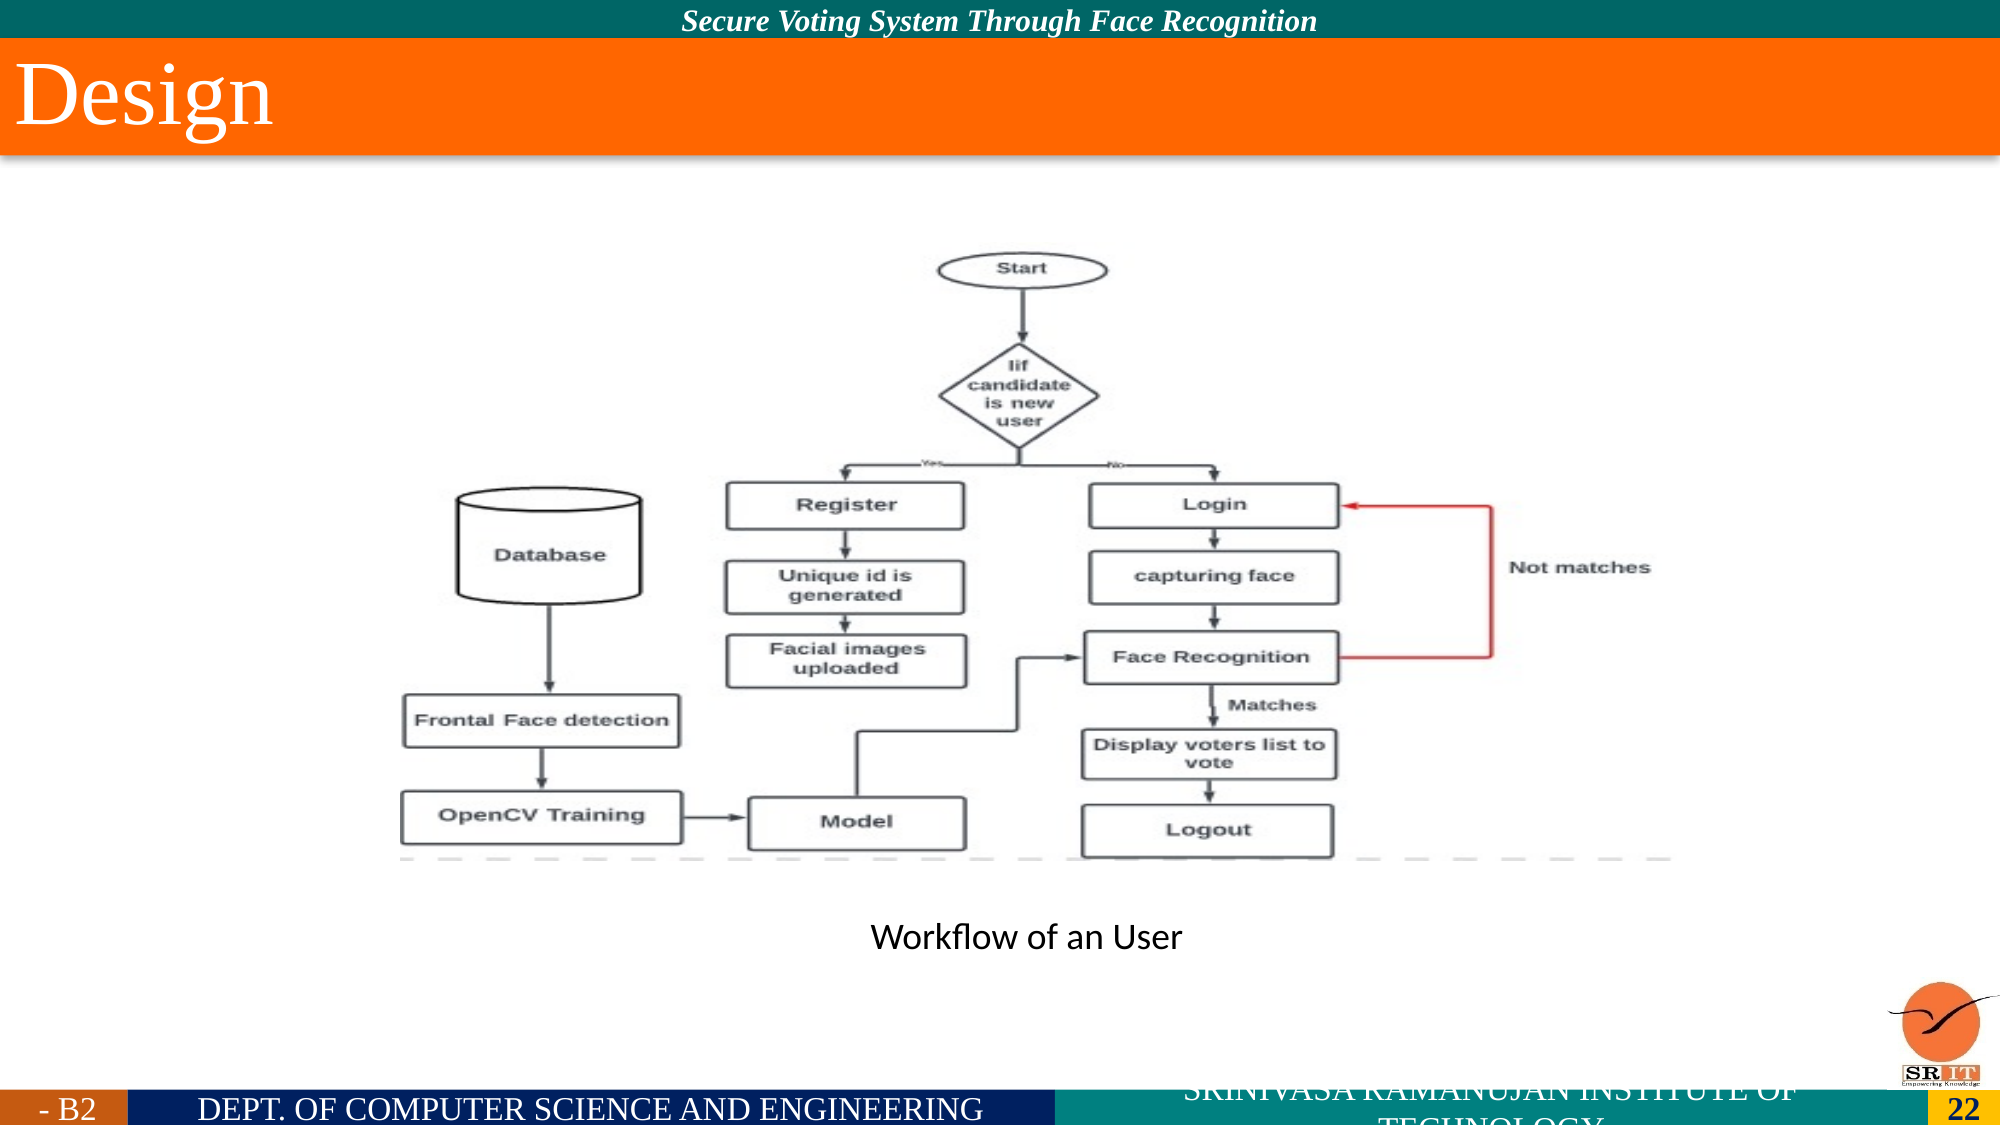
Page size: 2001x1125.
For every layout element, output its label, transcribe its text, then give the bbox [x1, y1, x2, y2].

text_box Workflow of an User [804, 904, 1270, 964]
picture [1887, 977, 2000, 1090]
title Design [0, 38, 2000, 156]
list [400, 242, 1681, 861]
